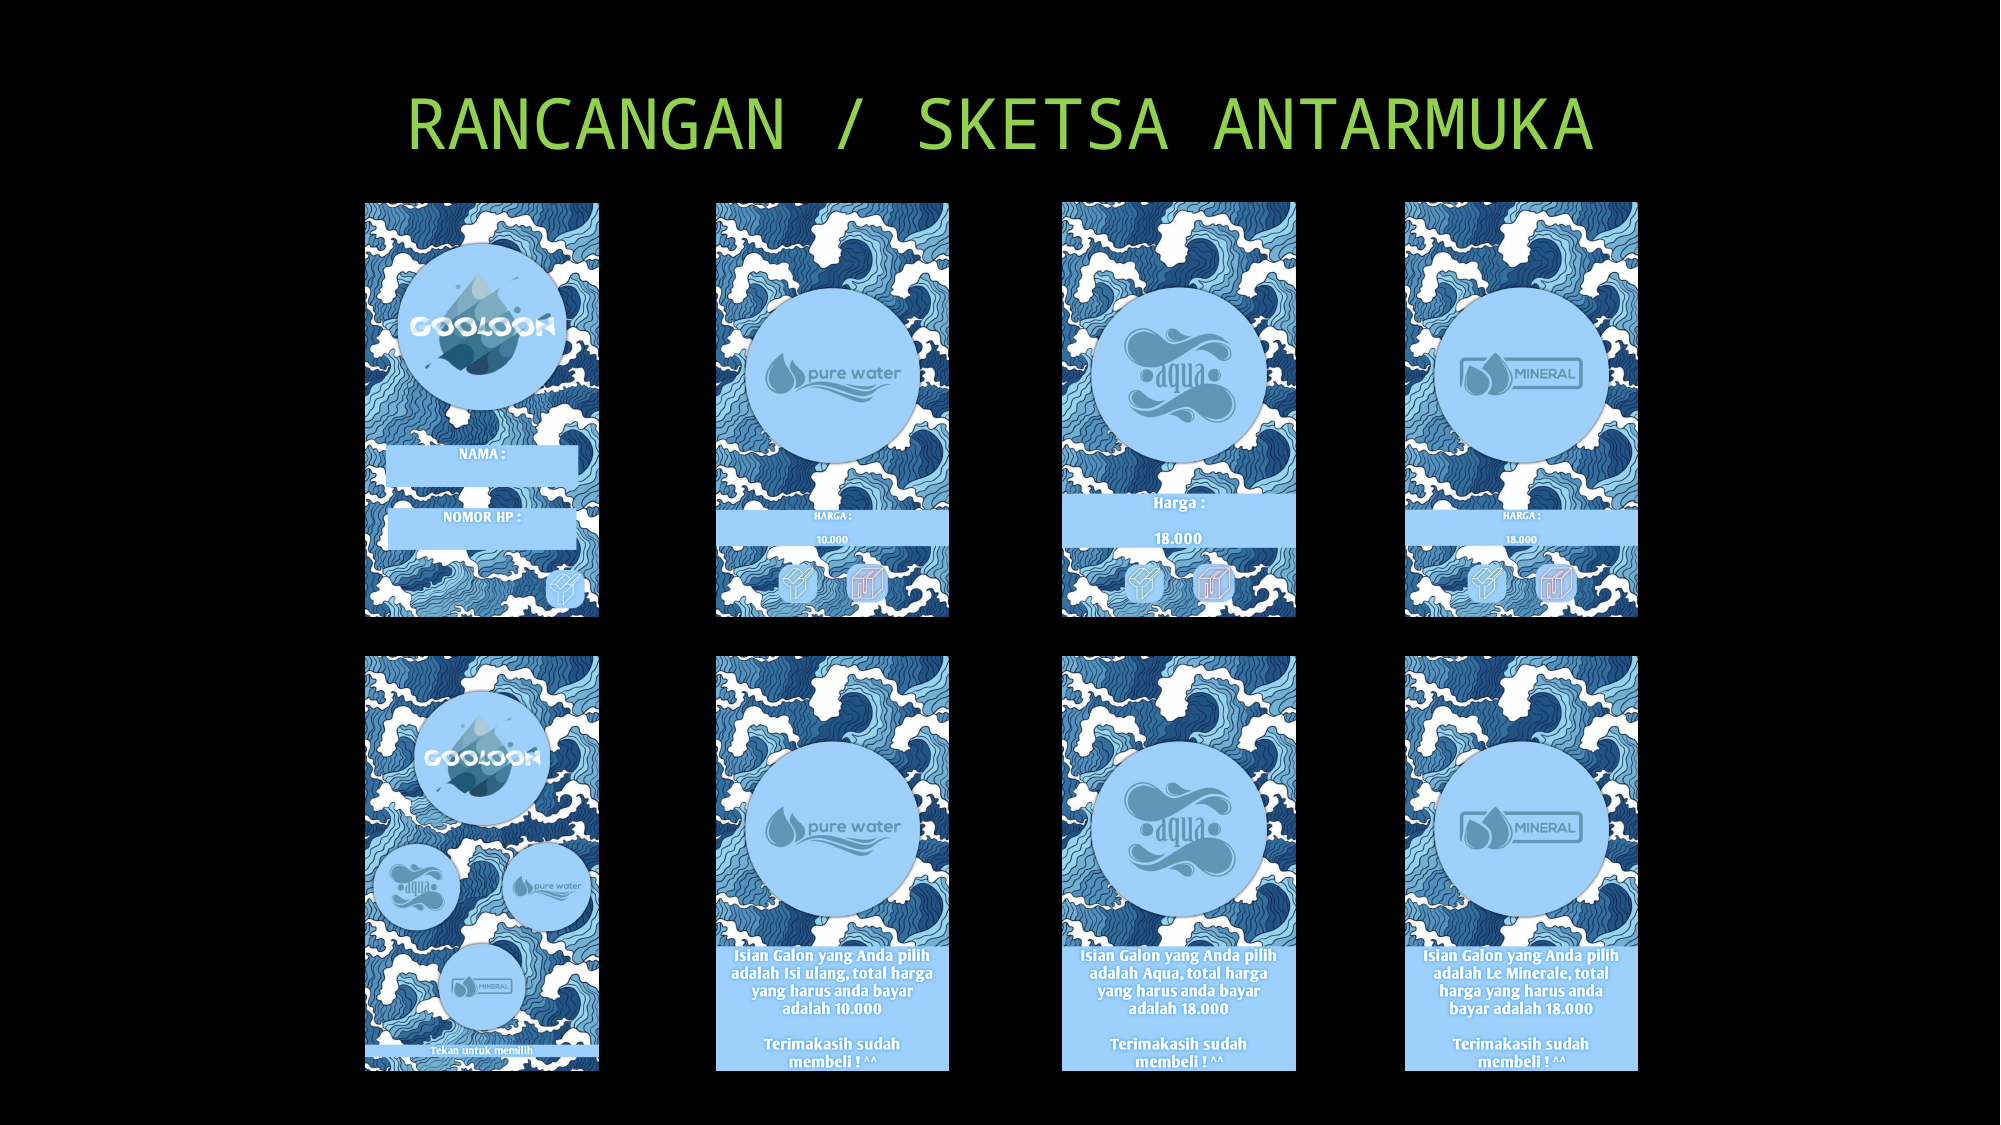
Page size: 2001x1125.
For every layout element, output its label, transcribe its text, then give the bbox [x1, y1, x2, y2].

picture [1062, 202, 1296, 617]
picture [1405, 202, 1638, 617]
picture [716, 656, 949, 1071]
title RANCANGAN / SKETSA ANTARMUKA [249, 75, 1750, 173]
picture [1062, 656, 1296, 1071]
picture [716, 203, 949, 617]
picture [1405, 656, 1638, 1071]
picture [365, 656, 599, 1071]
picture [365, 203, 599, 617]
